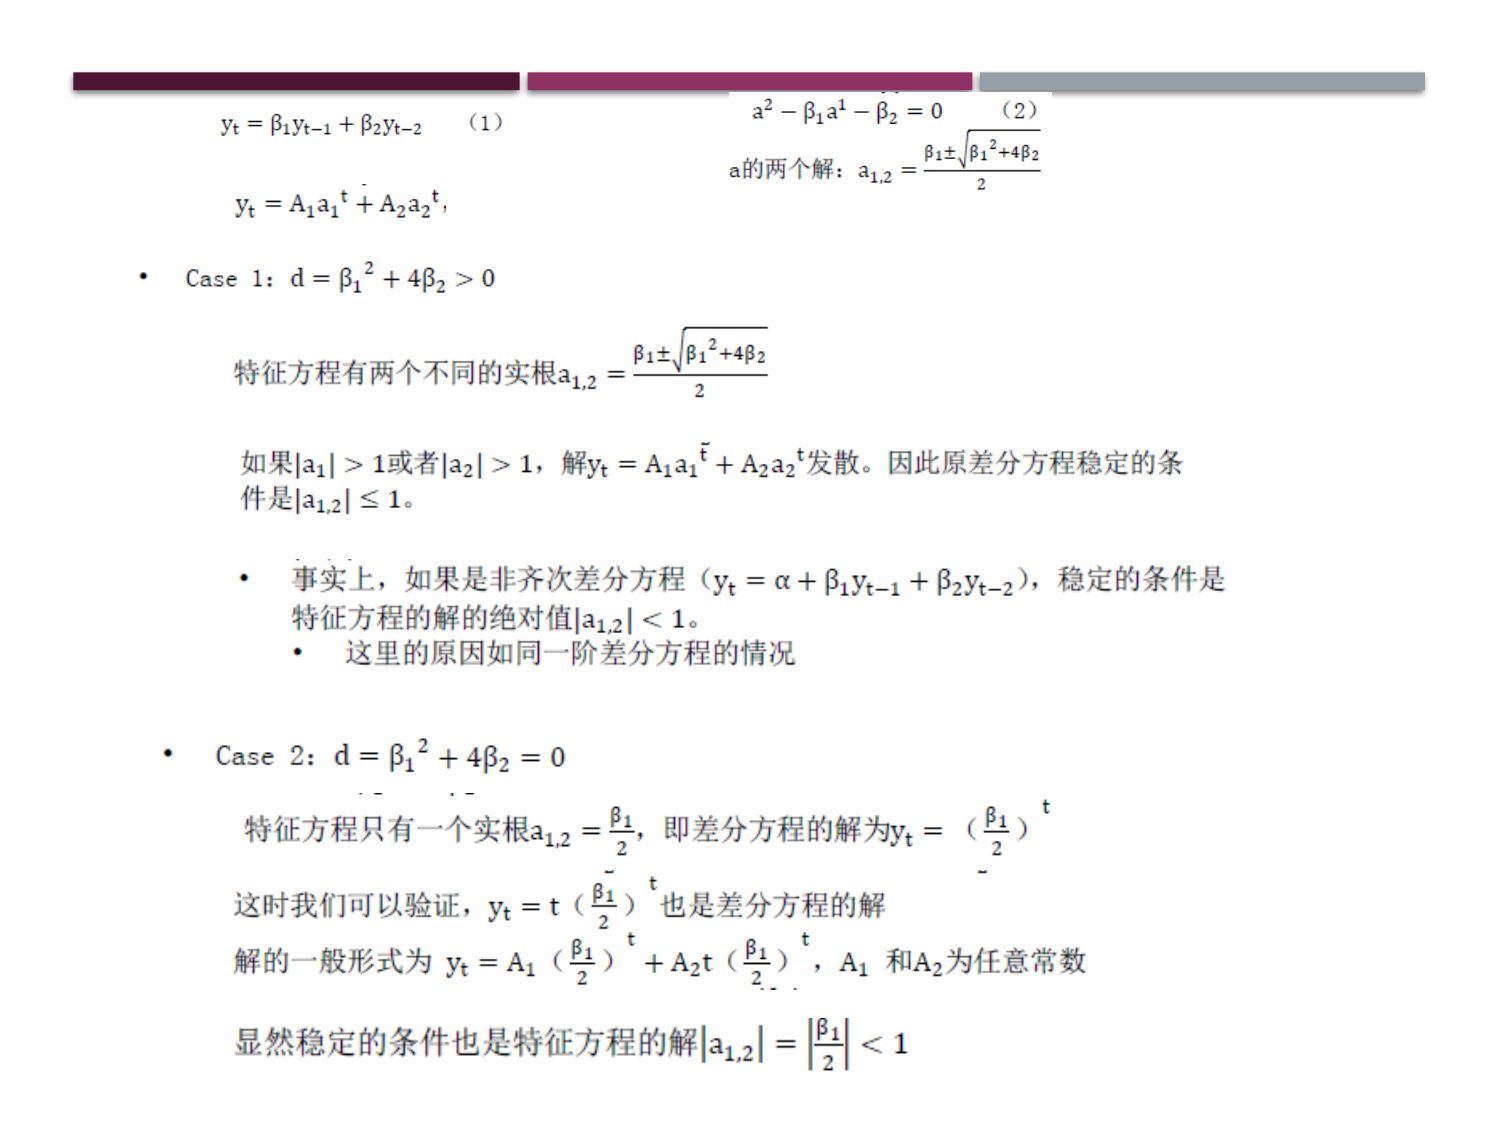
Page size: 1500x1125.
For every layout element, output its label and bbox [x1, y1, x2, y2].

picture [224, 793, 1058, 859]
picture [224, 558, 1234, 671]
picture [224, 183, 447, 224]
picture [154, 722, 597, 782]
picture [224, 324, 781, 399]
picture [224, 1018, 925, 1084]
picture [225, 869, 1103, 991]
picture [224, 441, 1199, 517]
picture [212, 101, 518, 141]
picture [130, 254, 526, 311]
picture [728, 92, 1052, 195]
